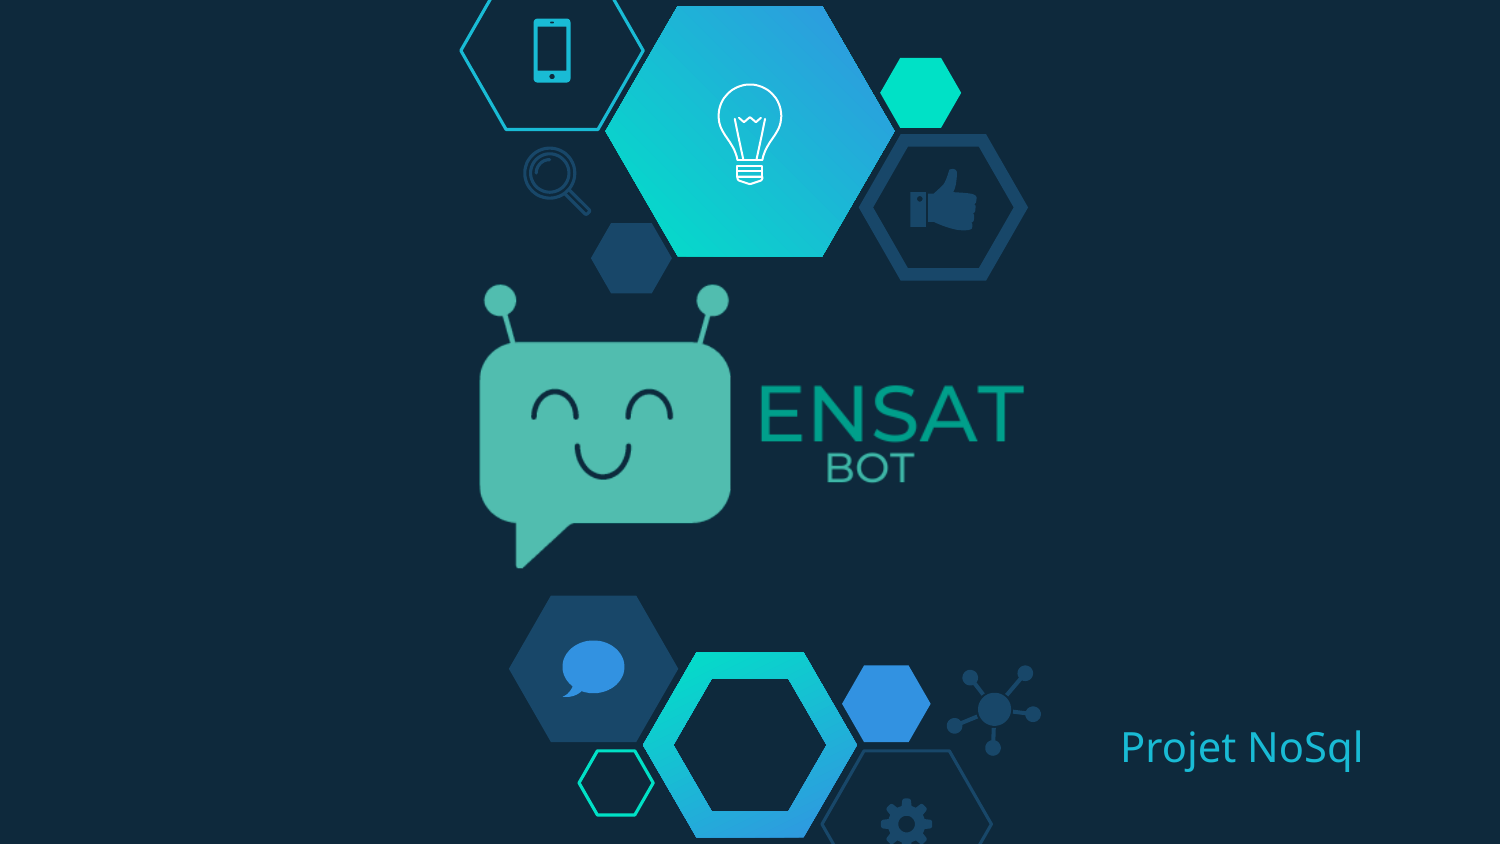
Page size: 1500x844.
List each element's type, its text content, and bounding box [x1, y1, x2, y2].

picture [274, 0, 1299, 844]
title Projet NoSql [1303, 674, 1500, 817]
